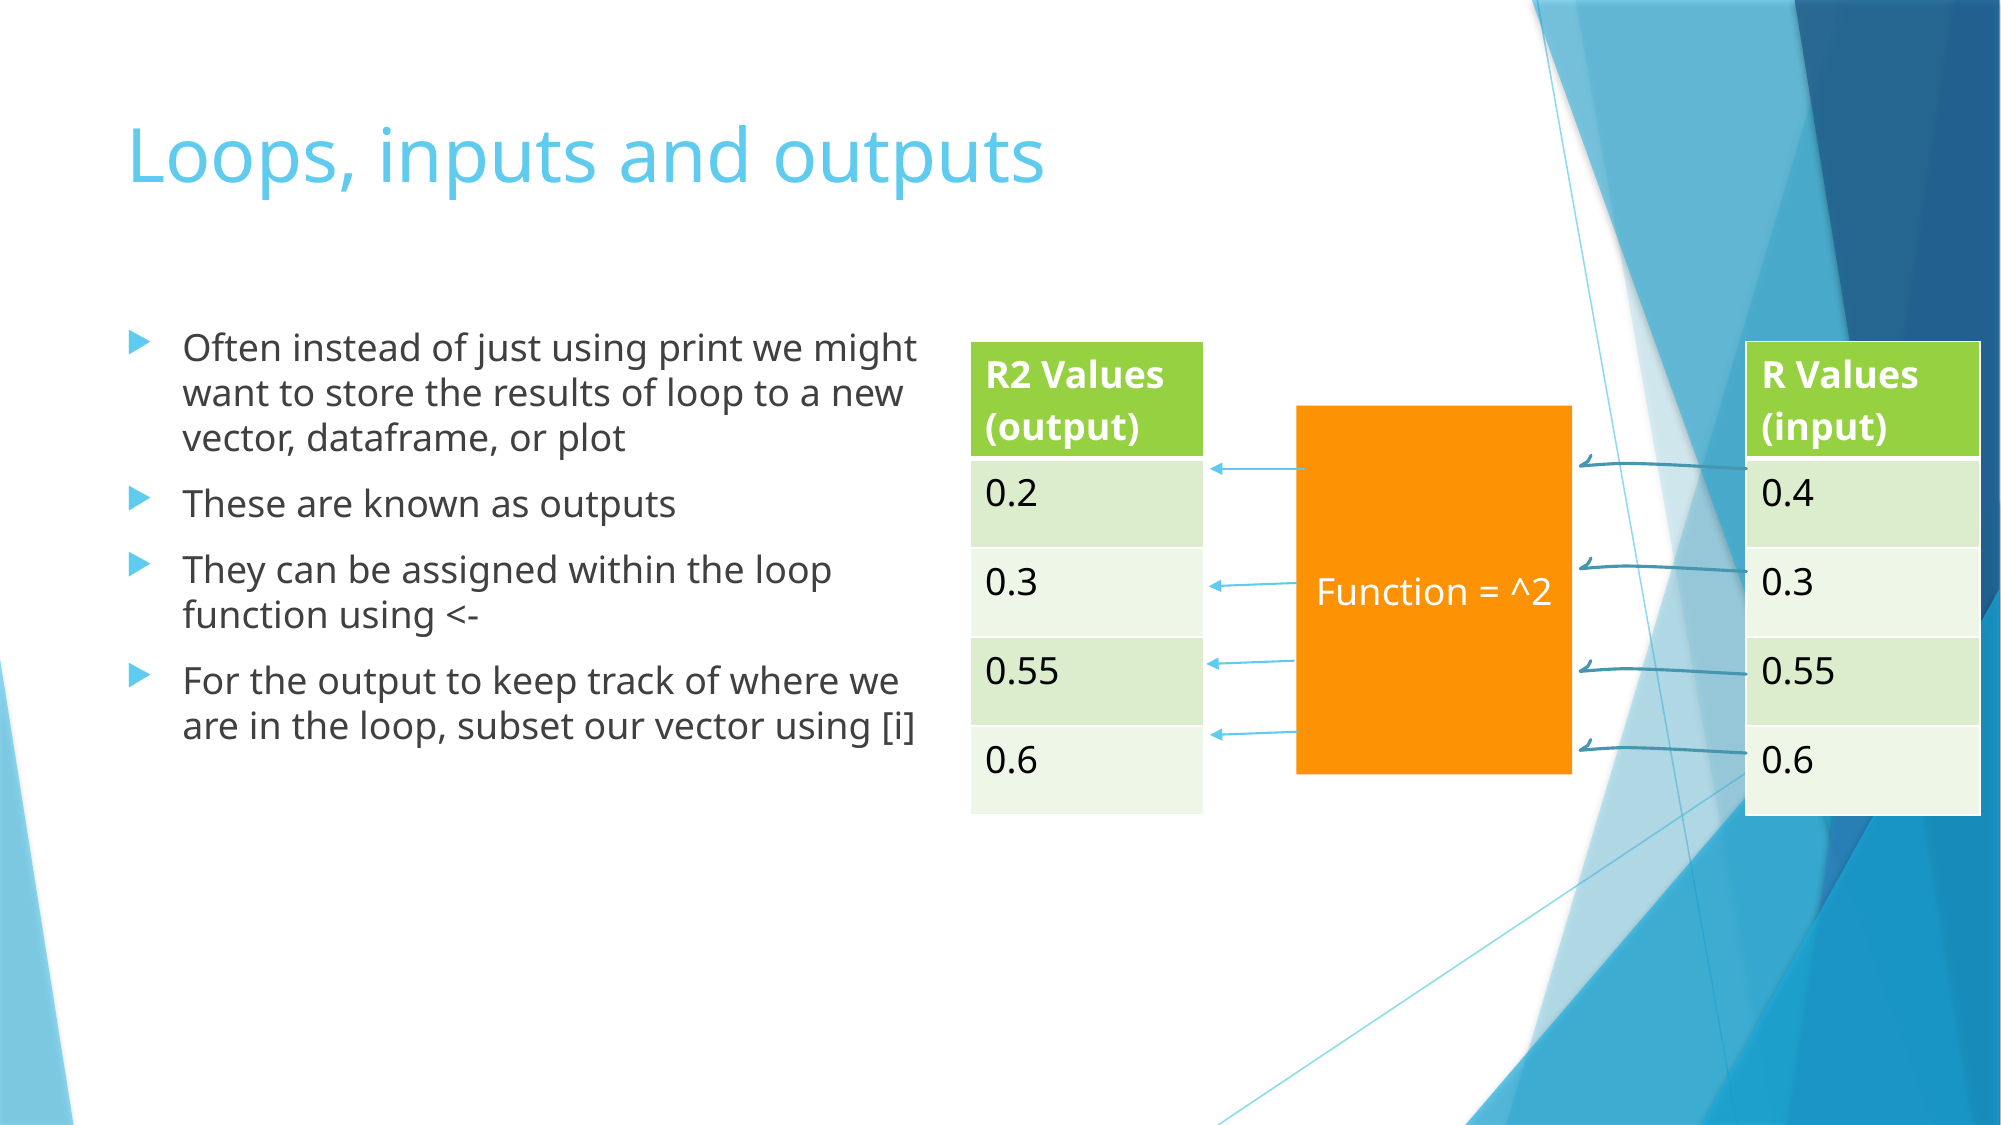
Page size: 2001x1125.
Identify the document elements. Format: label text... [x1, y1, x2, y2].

text_box Function = ^2 [1295, 404, 1574, 776]
text_box [1578, 659, 1748, 676]
text_box [1578, 453, 1748, 471]
table_cell 0.6 [1747, 727, 1979, 814]
table_header R Values (input) [1747, 342, 1979, 456]
list Often instead of just using print we might want to store the results of loop to a new vector, dataframe, or plot These are known as outputs They can be assigned within the loop function using <- For the output to keep track of where we are in the loop, subset our vector using [i] [111, 316, 946, 954]
text_box [1578, 738, 1748, 755]
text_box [1208, 582, 1297, 587]
table_cell 0.55 [971, 638, 1203, 725]
table_cell 0.4 [1747, 461, 1979, 547]
table_cell 0.6 [971, 727, 1203, 814]
table_cell 0.2 [971, 461, 1203, 547]
table_cell 0.55 [1747, 638, 1979, 725]
table_cell 0.3 [1747, 549, 1979, 636]
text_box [1209, 731, 1299, 736]
text_box [1578, 556, 1748, 573]
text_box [1205, 660, 1295, 665]
title Loops, inputs and outputs [111, 99, 1522, 317]
table_header R2 Values (output) [971, 342, 1203, 456]
table_cell 0.3 [971, 549, 1203, 636]
